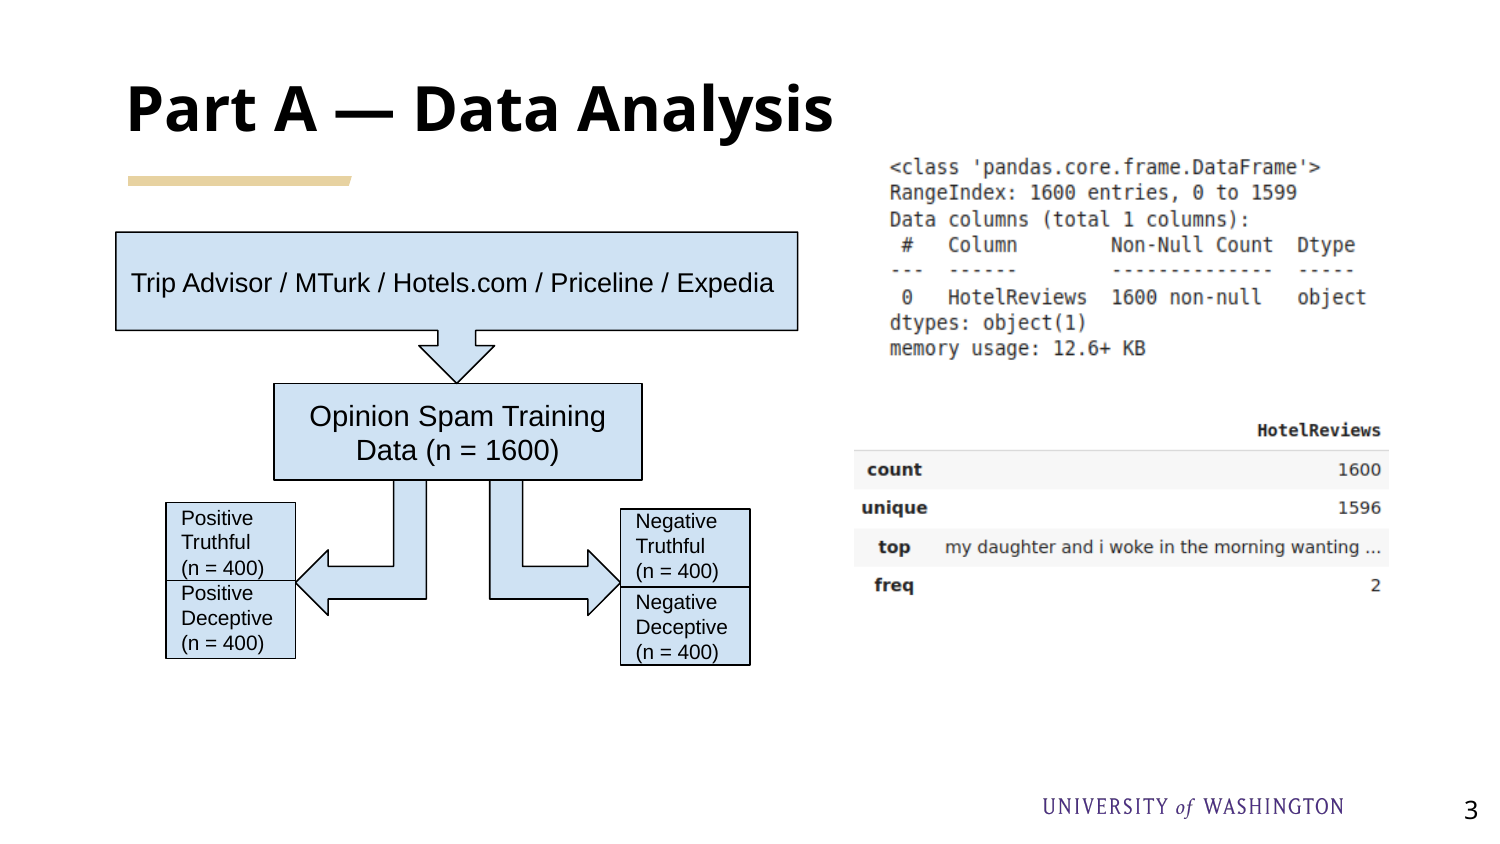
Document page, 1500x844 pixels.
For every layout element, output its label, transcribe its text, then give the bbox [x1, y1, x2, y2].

title Part A — Data Analysis [110, 45, 1442, 168]
text_box Negative Deceptive (n = 400) [620, 586, 751, 665]
text_box Opinion Spam Training Data (n = 1600) [273, 383, 643, 480]
picture [872, 146, 1380, 363]
slide_number ‹#› [1403, 779, 1494, 844]
picture [1043, 798, 1343, 819]
text_box Trip Advisor / MTurk / Hotels.com / Priceline / Expedia [115, 232, 798, 384]
text_box Positive Deceptive (n = 400) [166, 580, 296, 659]
text_box [296, 480, 427, 616]
picture [854, 418, 1389, 616]
text_box [489, 480, 620, 616]
text_box Negative Truthful (n = 400) [620, 508, 751, 586]
text_box Positive Truthful (n = 400) [166, 502, 296, 580]
picture [128, 176, 352, 186]
